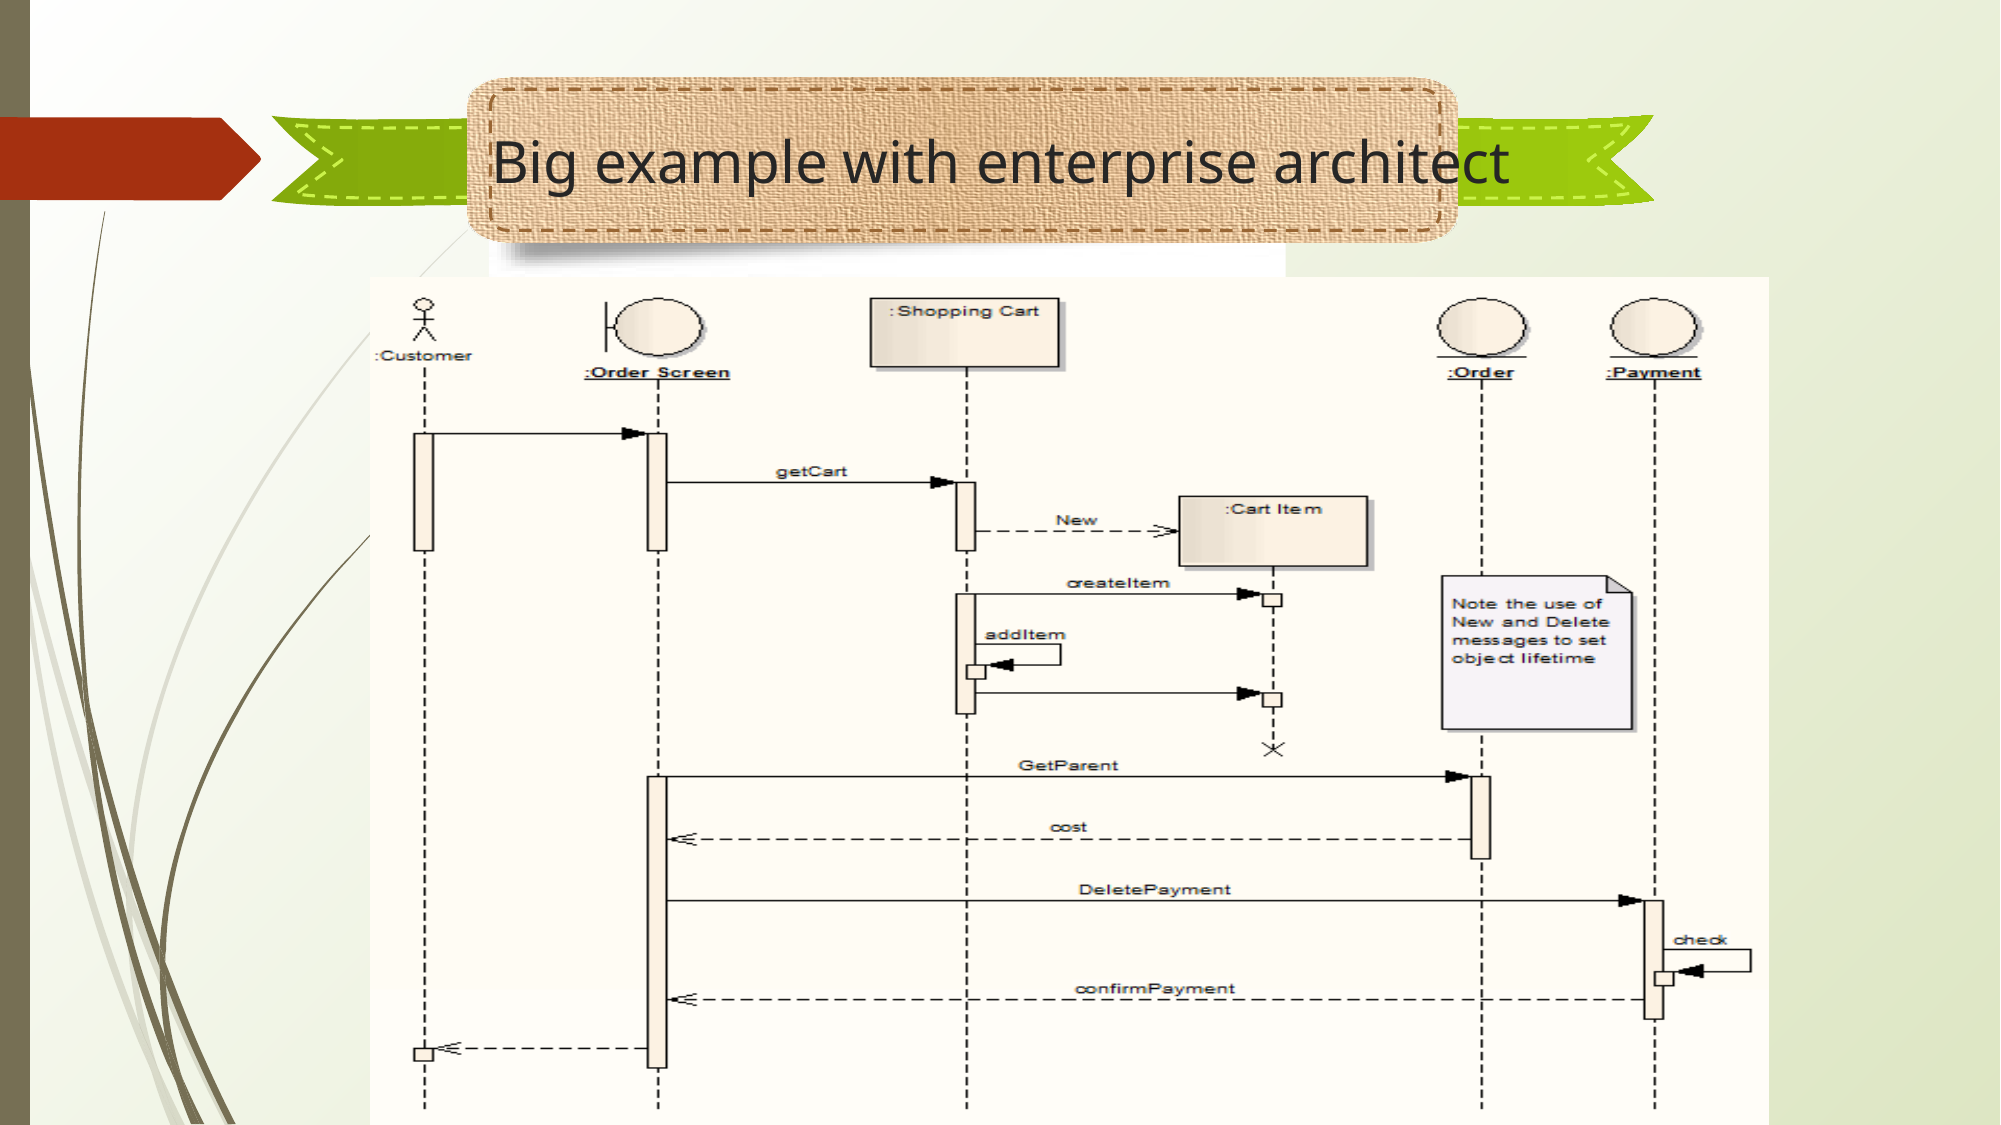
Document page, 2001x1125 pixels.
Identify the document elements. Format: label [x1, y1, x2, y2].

text_box [271, 76, 1655, 278]
picture [370, 276, 1769, 1125]
